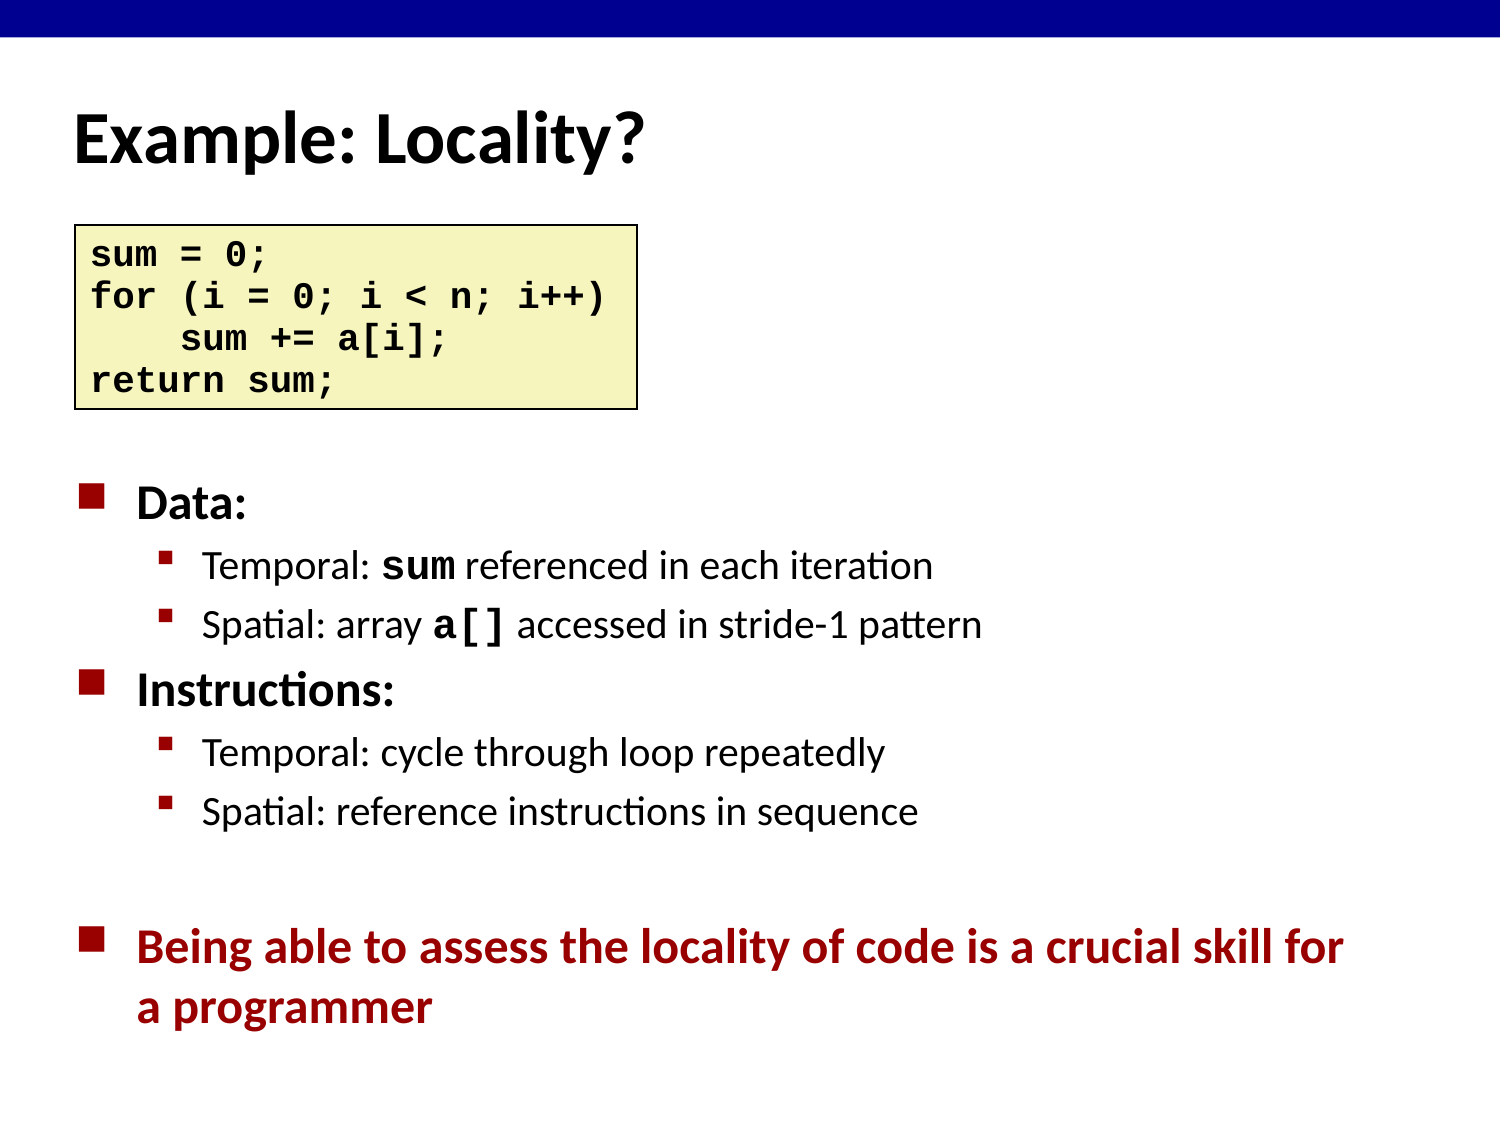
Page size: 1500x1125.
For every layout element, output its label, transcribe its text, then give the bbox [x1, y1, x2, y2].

list Data: Temporal: sum referenced in each iteration Spatial: array a[] accessed in stride-1 pattern Instructions: Temporal: cycle through loop repeatedly Spatial: reference instructions in sequence Being able to assess the locality of code is a crucial skill for a programmer [64, 462, 1361, 940]
text_box sum = 0; for (i = 0; i < n; i++) sum += a[i]; return sum; [75, 224, 638, 409]
title Example: Locality? [58, 71, 1305, 197]
